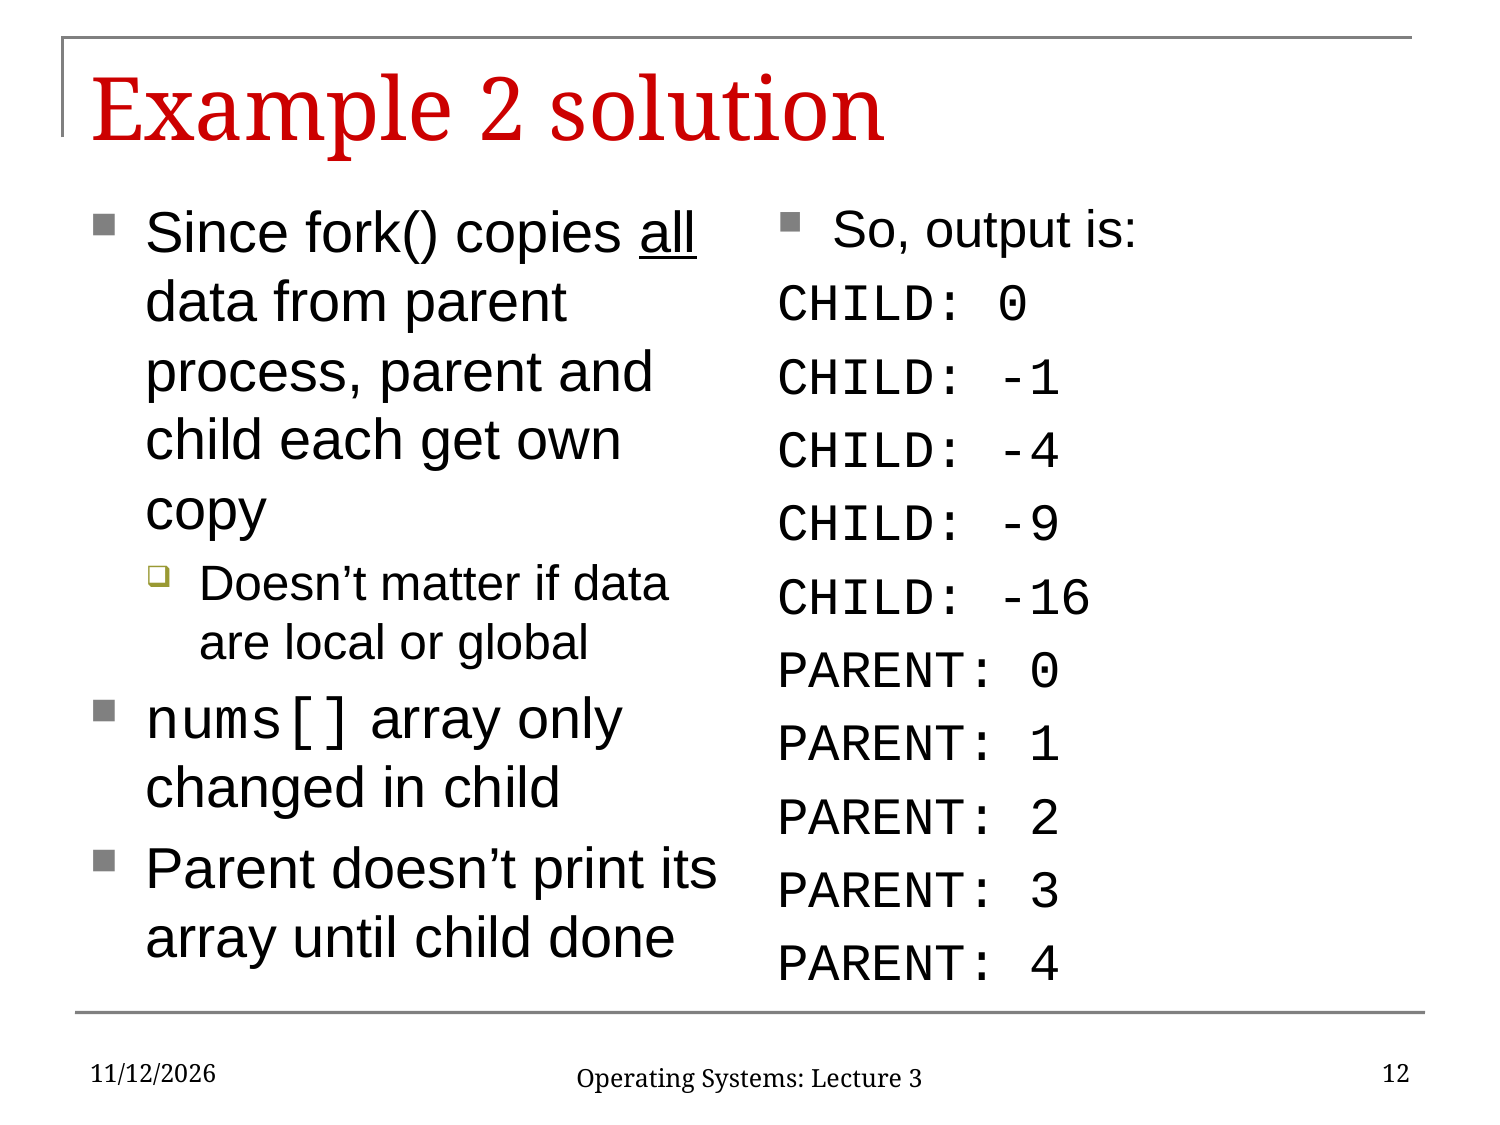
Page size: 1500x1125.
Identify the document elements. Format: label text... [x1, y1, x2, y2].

title Example 2 solution [75, 45, 1425, 163]
list So, output is: CHILD: 0 CHILD: -1 CHILD: -4 CHILD: -9 CHILD: -16 PARENT: 0 PARENT: 1 PARENT: 2 PARENT: 3 PARENT: 4 [762, 187, 1425, 1006]
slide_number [74, 1023, 426, 1100]
footer Operating Systems: Lecture 3 [512, 1024, 988, 1101]
slide_number 12 [1074, 1023, 1426, 1100]
list Since fork() copies all data from parent process, parent and child each get own copy Doesn’t matter if data are local or global nums[] array only changed in child Parent doesn’t print its array until child done [75, 187, 738, 1006]
